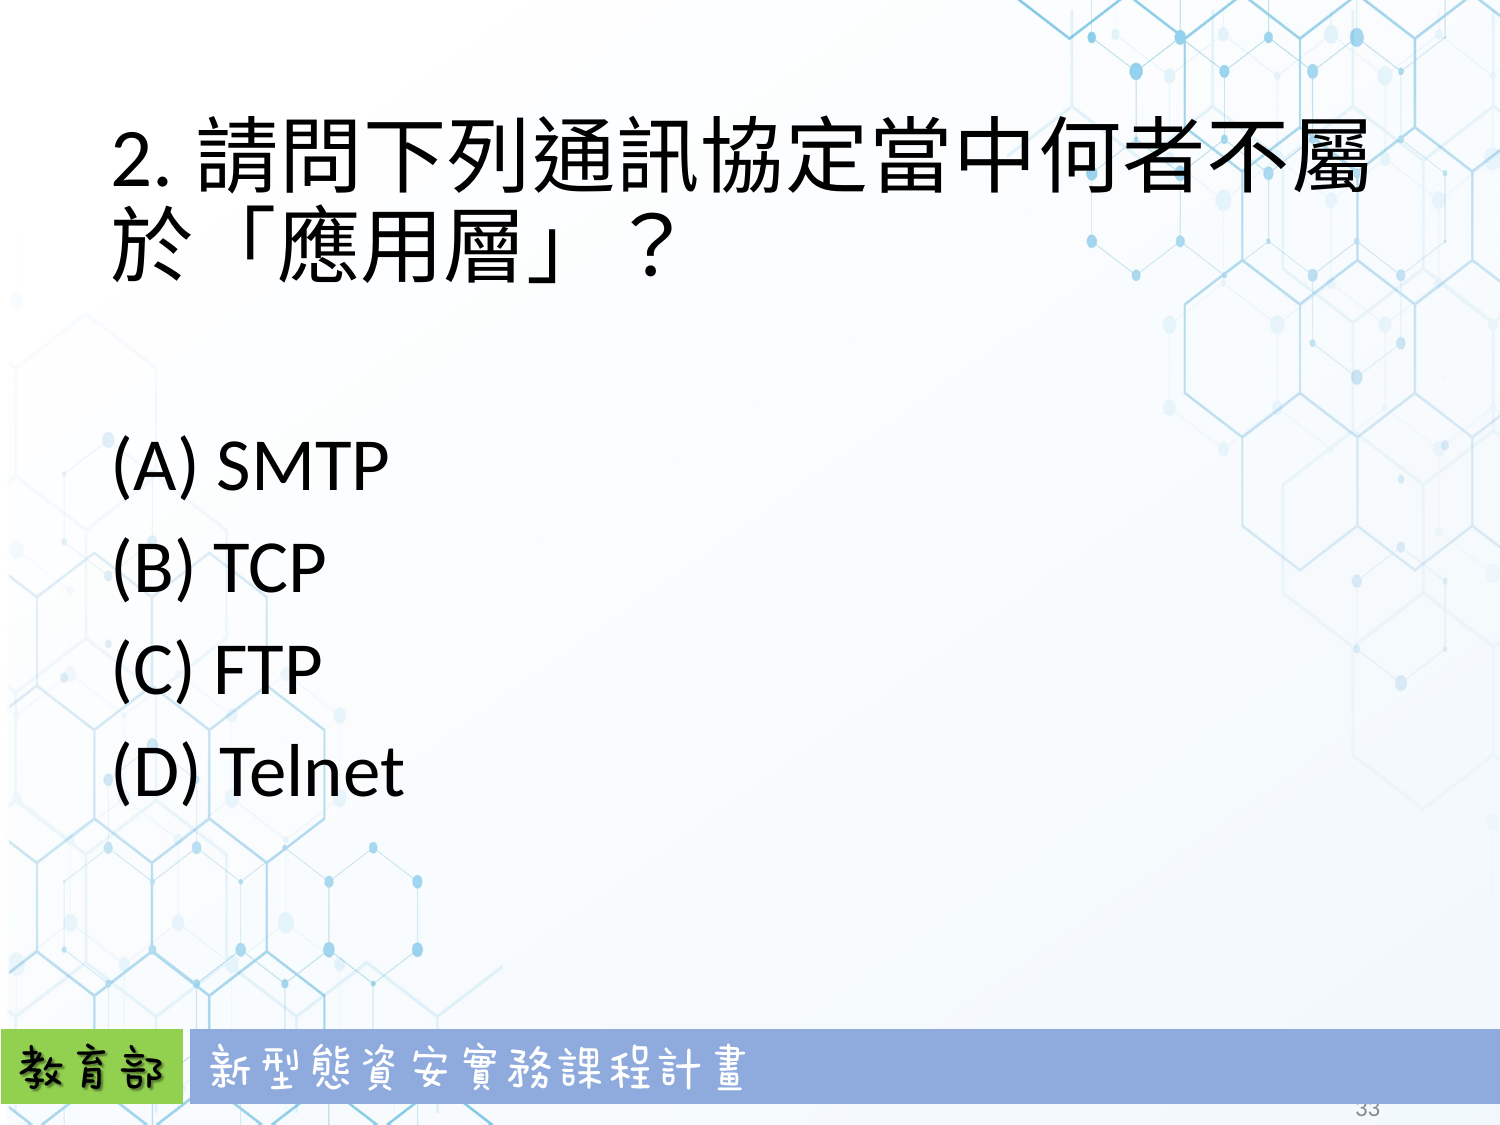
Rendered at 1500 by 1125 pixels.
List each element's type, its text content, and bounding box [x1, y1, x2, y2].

picture [0, 0, 1500, 1125]
list 2.請問下列通訊協定當中何者不屬於「應用層」？ (A) SMTP (B) TCP (C) FTP (D) Telnet [95, 107, 1390, 994]
